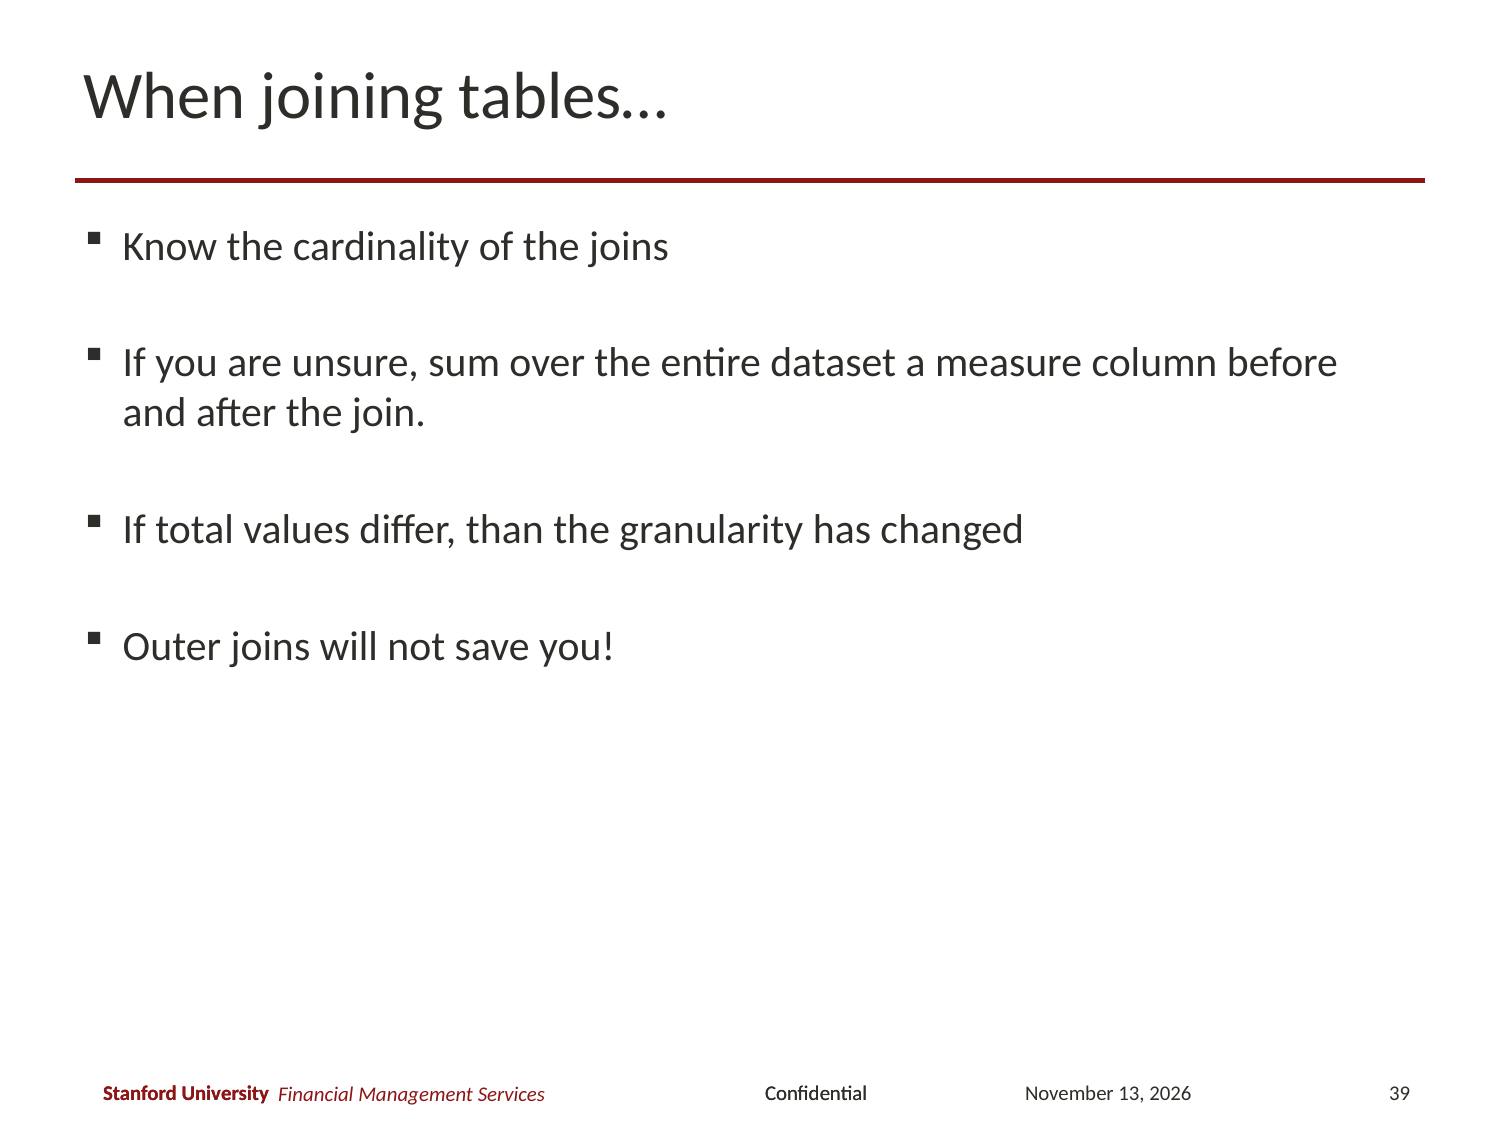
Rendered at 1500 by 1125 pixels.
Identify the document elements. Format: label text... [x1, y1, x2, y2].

list Know the cardinality of the joins If you are unsure, sum over the entire dataset a measure column before and after the join. If total values differ, than the granularity has changed Outer joins will not save you! [69, 210, 1420, 954]
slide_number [1010, 1061, 1218, 1122]
title When joining tables… [68, 26, 1418, 157]
footer Financial Management Services [263, 1062, 739, 1123]
slide_number 39 [1324, 1061, 1425, 1122]
